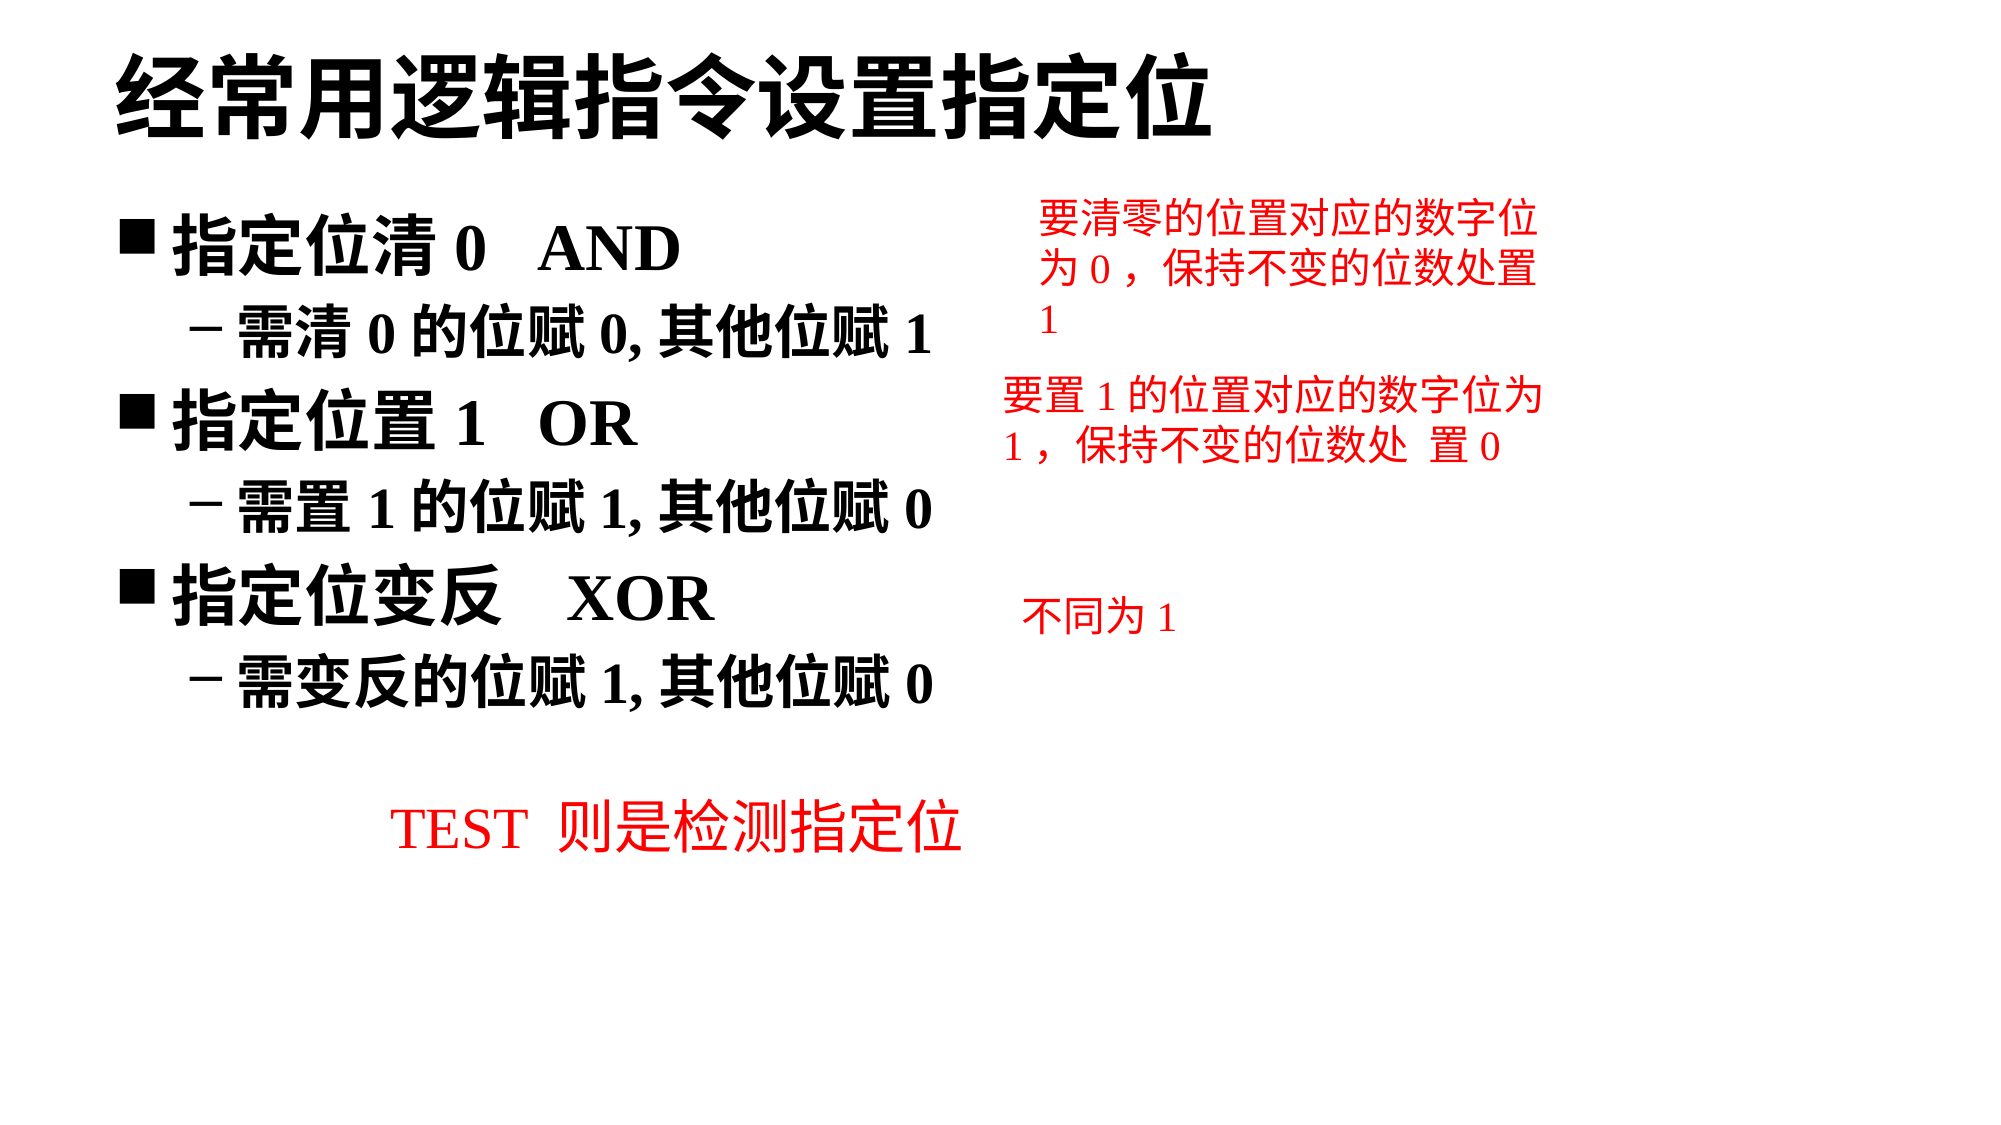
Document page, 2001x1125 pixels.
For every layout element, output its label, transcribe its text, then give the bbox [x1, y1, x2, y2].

text_box 要置1的位置对应的数字位为1，保持不变的位数处 置0 [988, 361, 1613, 477]
text_box 要清零的位置对应的数字位为0，保持不变的位数处置1 [1023, 184, 1577, 350]
text_box 不同为1 [1006, 582, 1272, 648]
title 经常用逻辑指令设置指定位 [99, 17, 1901, 173]
text_box TEST 则是检测指定位 [375, 782, 1025, 867]
list 指定位清0 AND 需清0的位赋0,其他位赋1 指定位置1 OR 需置1的位赋1,其他位赋0 指定位变反 XOR 需变反的位赋1,其他位赋0 [99, 196, 1901, 1024]
